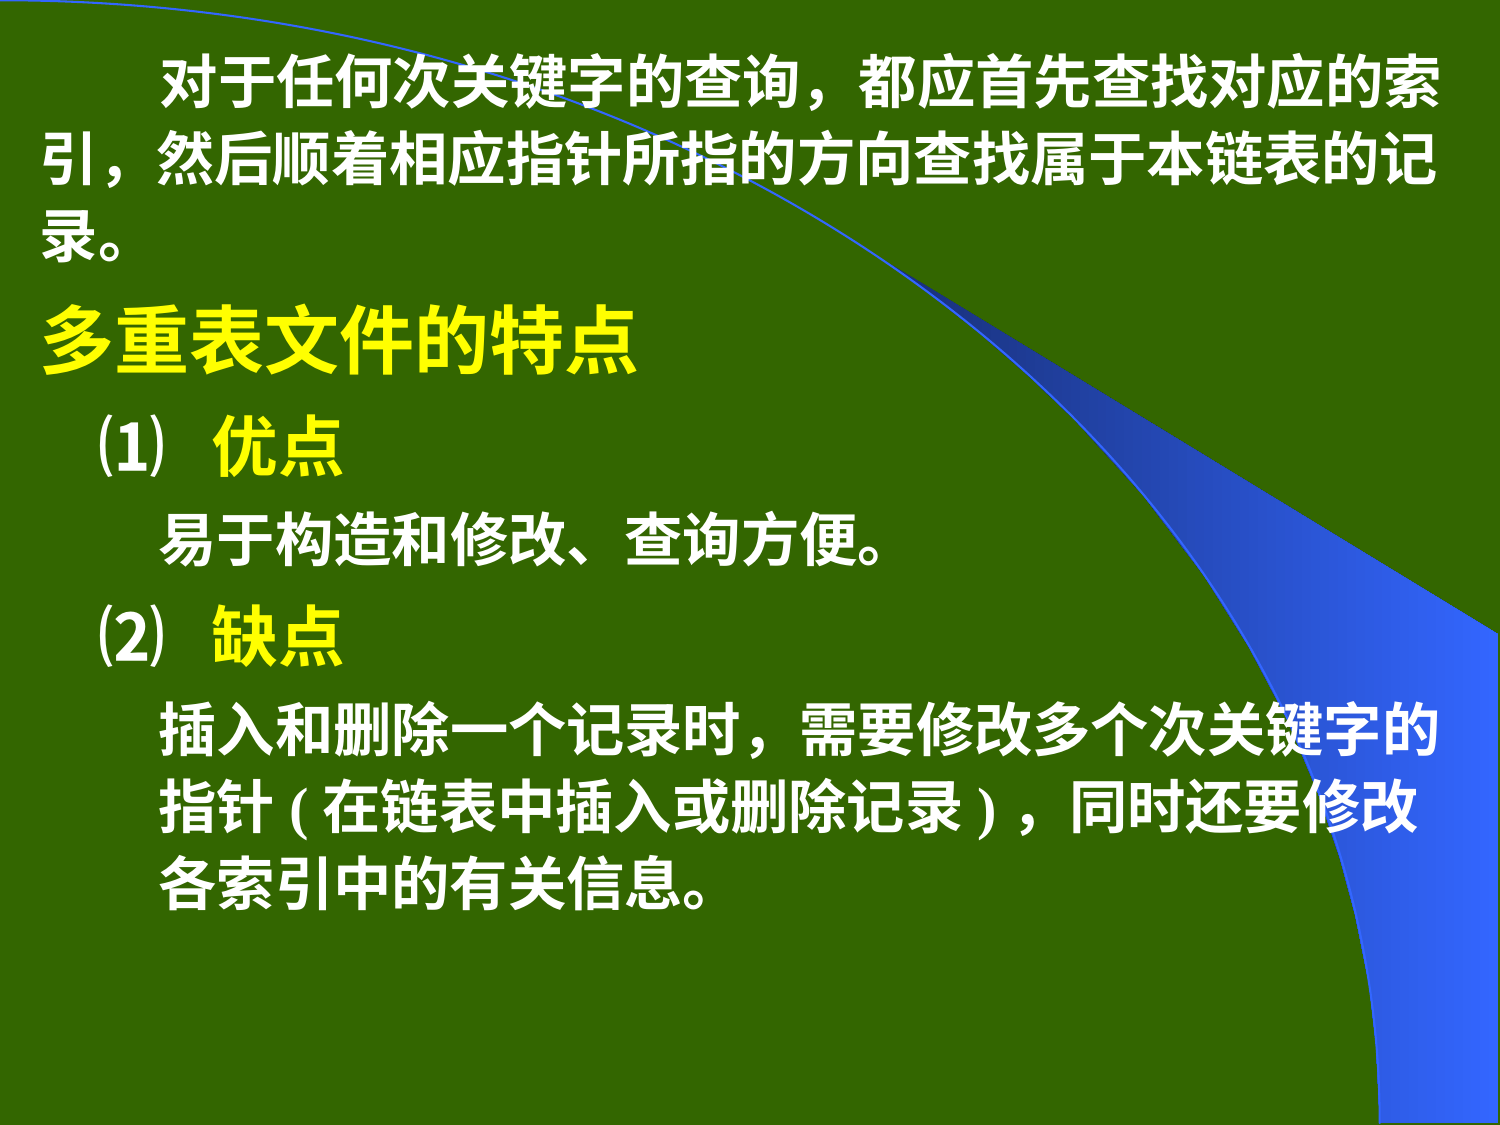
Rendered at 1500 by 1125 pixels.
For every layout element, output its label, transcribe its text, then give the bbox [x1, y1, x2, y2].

text_box 对于任何次关键字的查询，都应首先查找对应的索引，然后顺着相应指针所指的方向查找属于本链表的记录。 多重表文件的特点 ⑴ 优点 易于构造和修改、查询方便。 ⑵ 缺点 插入和删除一个记录时，需要修改多个次关键字的指针(在链表中插入或删除记录)，同时还要修改各索引中的有关信息。 [24, 31, 1471, 925]
